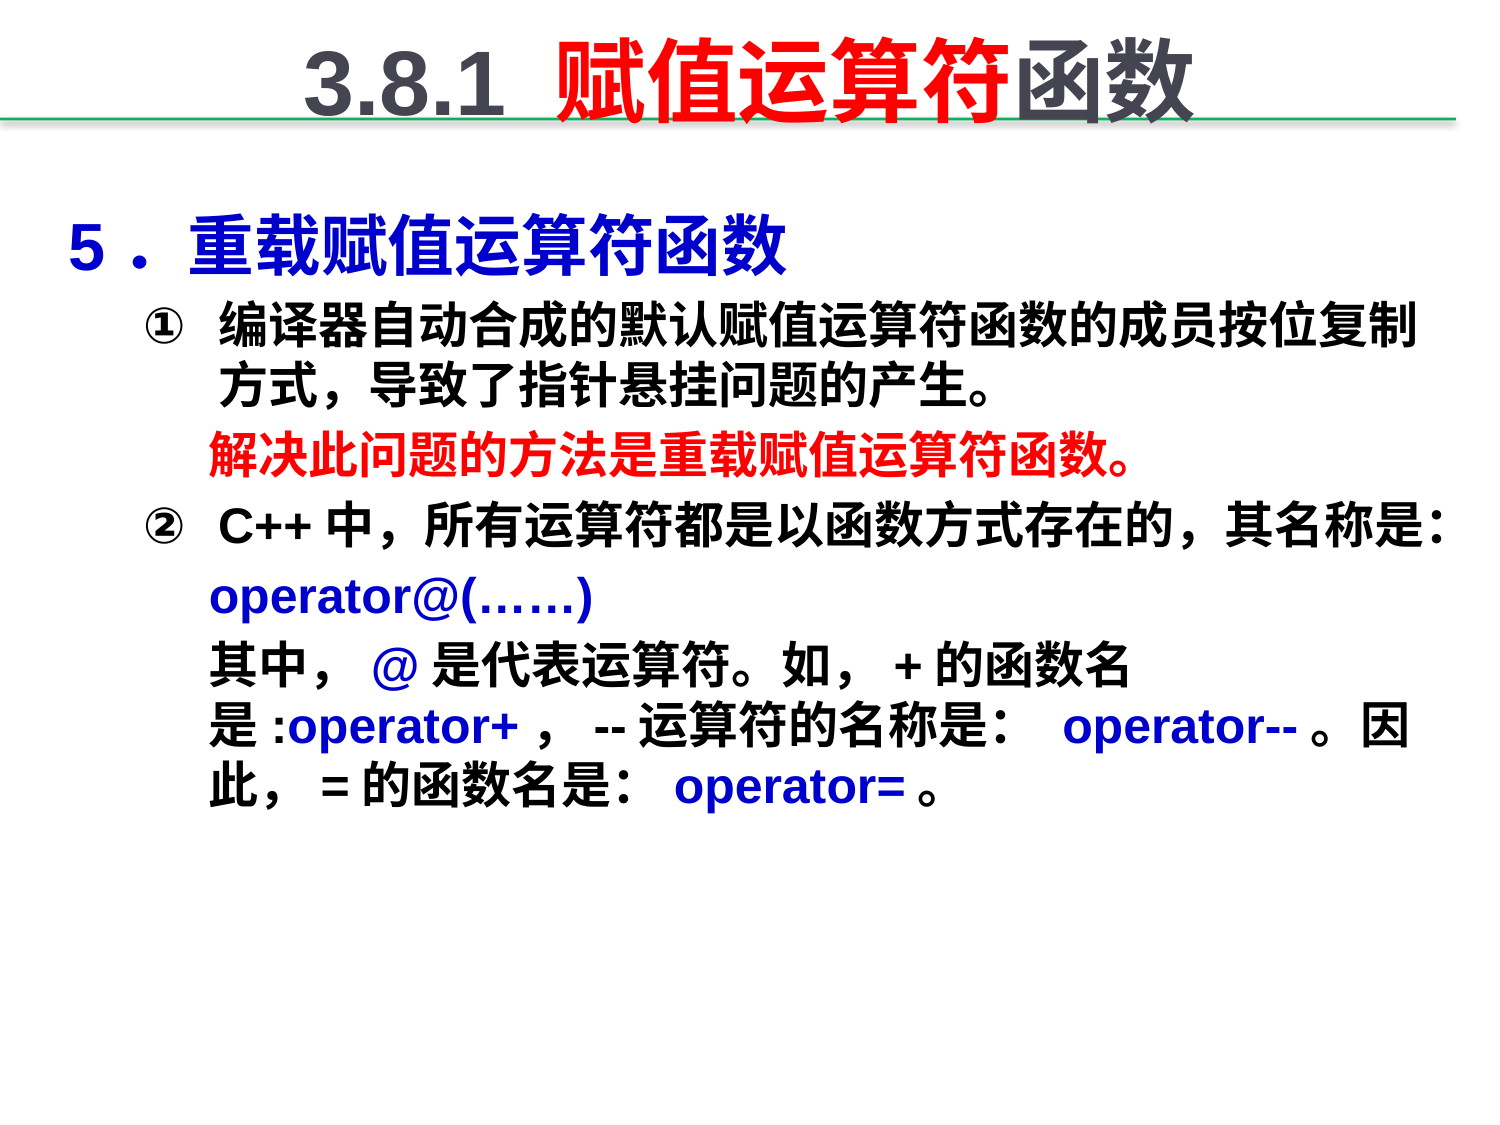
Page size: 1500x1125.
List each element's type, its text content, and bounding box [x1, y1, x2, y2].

title 3.8.1 赋值运算符函数 [74, 11, 1426, 146]
list 5．重载赋值运算符函数 编译器自动合成的默认赋值运算符函数的成员按位复制方式，导致了指针悬挂问题的产生。 解决此问题的方法是重载赋值运算符函数。 C++中，所有运算符都是以函数方式存在的，其名称是： operator@(……) 其中，@是代表运算符。如，+的函数名是:operator+，--运算符的名称是： operator--。因此，=的函数名是：operator=。 [52, 196, 1483, 1071]
